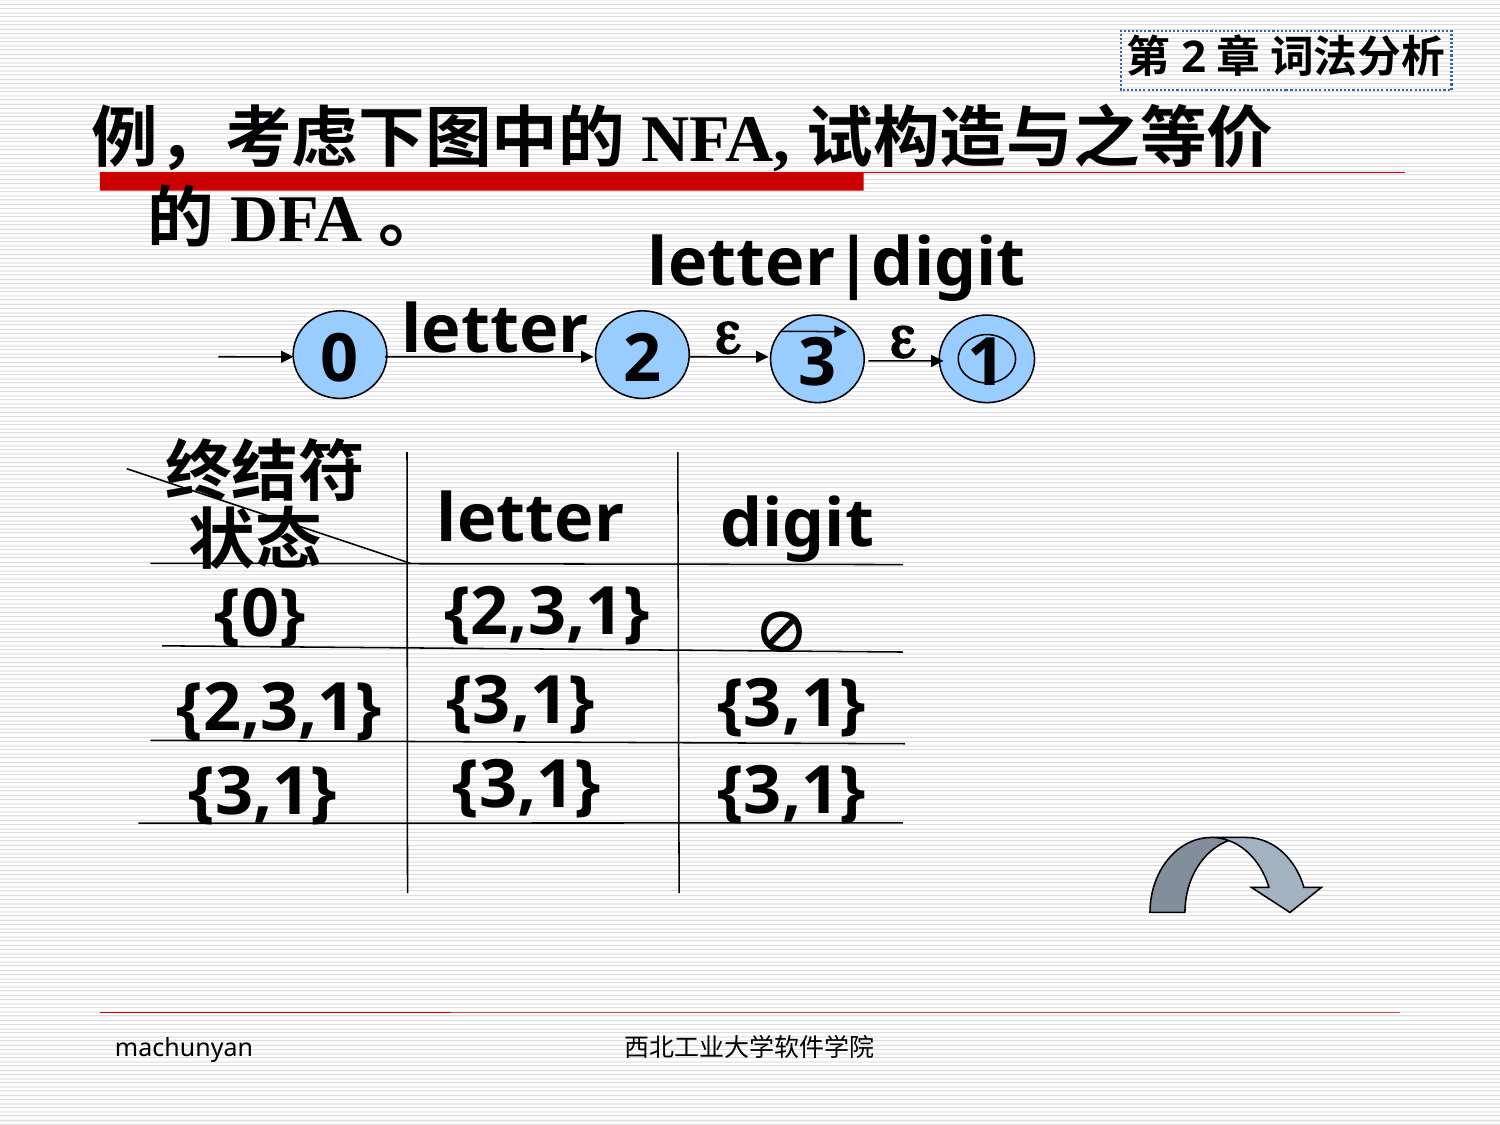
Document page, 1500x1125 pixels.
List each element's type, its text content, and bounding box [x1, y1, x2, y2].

text_box  [740, 577, 816, 648]
text_box {3,1} [702, 739, 1037, 835]
text_box 状态 [173, 516, 391, 585]
text_box {3,1} [438, 733, 679, 828]
text_box {2,3,1} [162, 656, 438, 751]
text_box 例，考虑下图中的NFA,试构造与之等价的DFA。 [76, 87, 1329, 265]
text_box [218, 231, 1035, 403]
text_box {2,3,1} [429, 560, 694, 656]
text_box digit [705, 472, 930, 567]
picture [0, 0, 1500, 1125]
text_box {3,1} [173, 740, 418, 835]
text_box letter [422, 467, 803, 563]
text_box {0} [199, 562, 406, 656]
footer 西北工业大学软件学院 [512, 1024, 988, 1103]
text_box {3,1} [431, 649, 696, 745]
text_box {3,1} [702, 652, 954, 739]
slide_number [1074, 1024, 1401, 1103]
slide_number machunyan [99, 1024, 426, 1103]
text_box [1149, 837, 1322, 913]
text_box 终结符 [150, 421, 466, 516]
